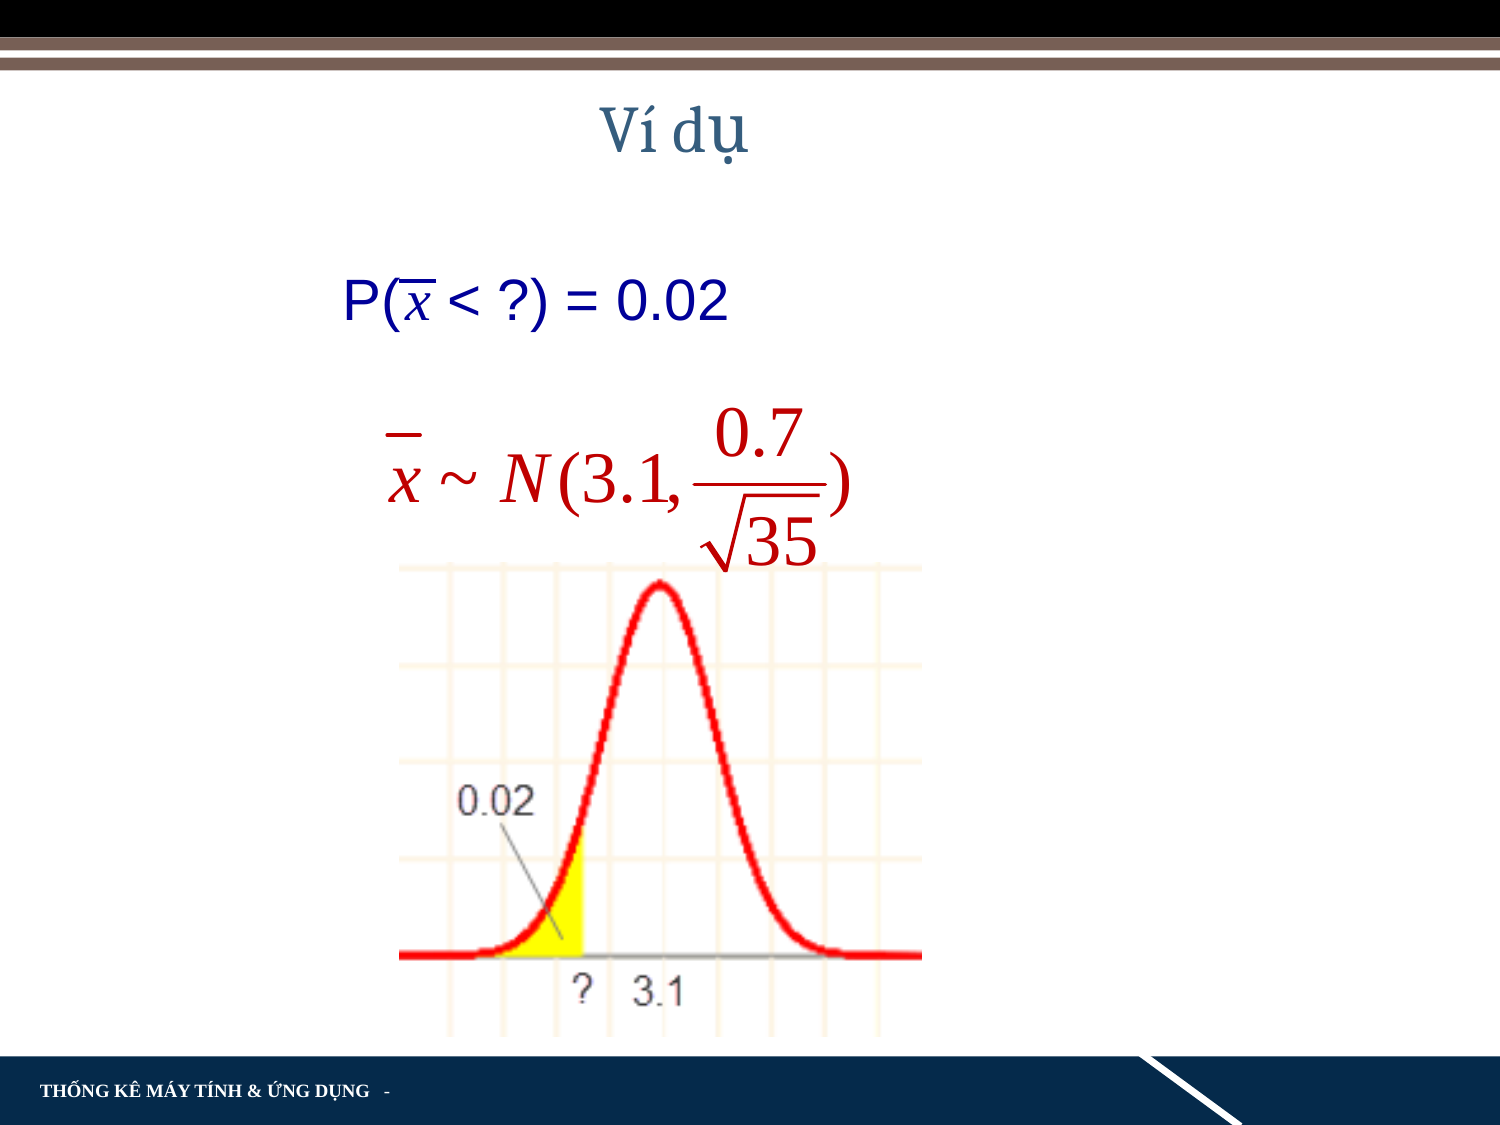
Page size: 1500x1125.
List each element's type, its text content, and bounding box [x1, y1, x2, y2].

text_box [374, 387, 867, 588]
title Ví dụ [0, 87, 1350, 275]
picture [399, 562, 922, 1037]
list P( x < ?) = 0.02 [99, 262, 1400, 375]
